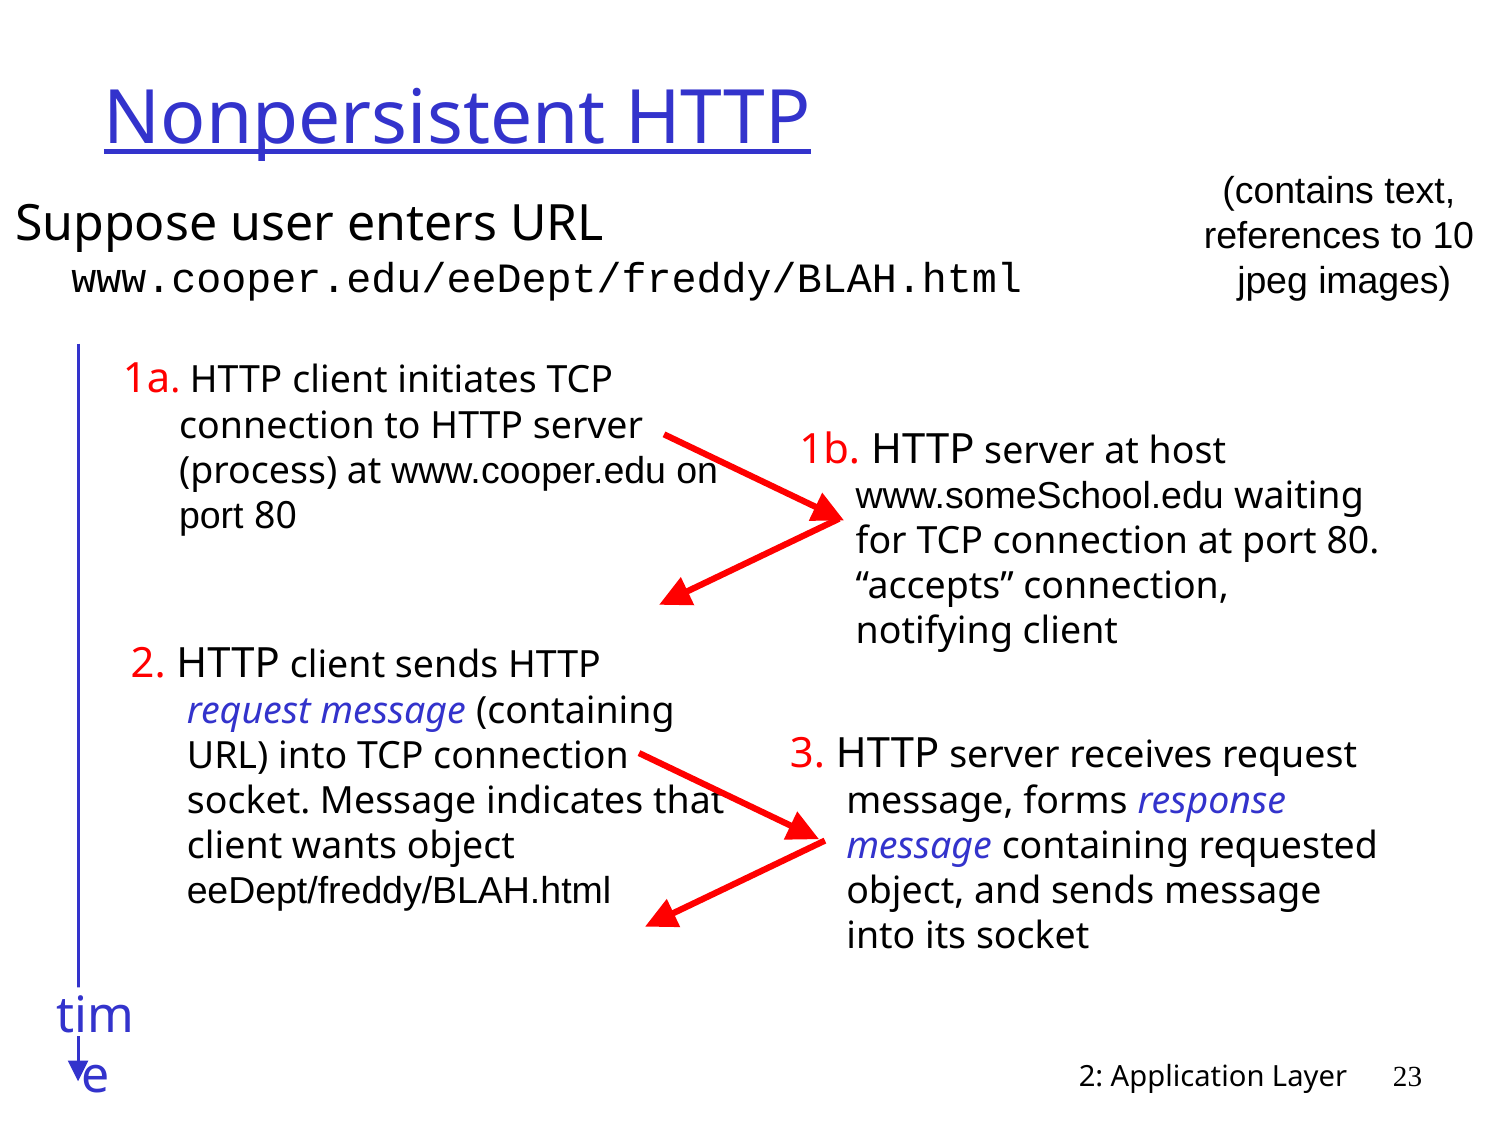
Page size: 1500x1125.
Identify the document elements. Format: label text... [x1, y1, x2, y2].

text_box 2. HTTP client sends HTTP request message (containing URL) into TCP connection socket. Message indicates that client wants object eeDept/freddy/BLAH.html [115, 628, 741, 805]
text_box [645, 840, 826, 927]
text_box time [28, 974, 73, 1050]
text_box time [82, 974, 163, 1050]
list 1a. HTTP client initiates TCP connection to HTTP server (process) at www.cooper.edu on port 80 [107, 343, 755, 657]
footer 2: Application Layer [887, 1050, 1362, 1125]
text_box (contains text, references to 10 jpeg images) [1188, 158, 1500, 309]
text_box 3. HTTP server receives request message, forms response message containing requested object, and sends message into its socket [774, 718, 1400, 1015]
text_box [663, 434, 844, 521]
text_box 1b. HTTP server at host www.someSchool.edu waiting for TCP connection at port 80. “accepts” connection, notifying client [784, 413, 1410, 661]
title Nonpersistent HTTP [89, 42, 1364, 182]
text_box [659, 518, 840, 605]
slide_number ‹#› [1362, 1050, 1438, 1125]
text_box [638, 752, 819, 840]
list Suppose user enters URL www.cooper.edu/eeDept/freddy/BLAH.html [0, 182, 1188, 260]
